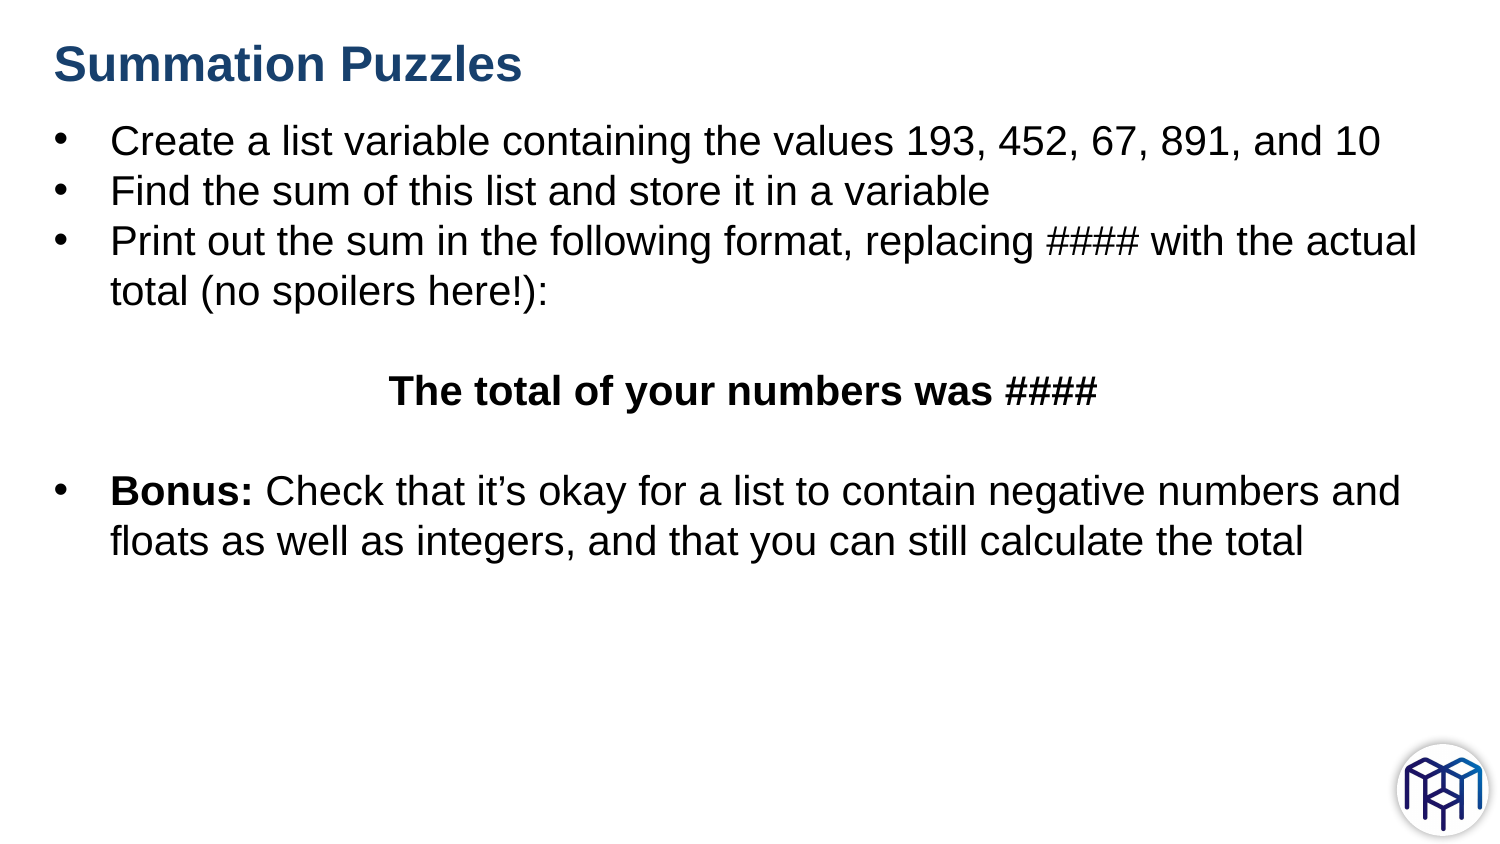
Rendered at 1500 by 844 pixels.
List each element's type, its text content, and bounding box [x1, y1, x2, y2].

title Summation Puzzles [38, 23, 1398, 106]
text_box Create a list variable containing the values 193, 452, 67, 891, and 10 Find the sum of this list and store it in a variable Print out the sum in the following format, replacing #### with the actual total (no spoilers here!): The total of your numbers was #### Bonus: Check that it’s okay for a list to contain negative numbers and floats as well as integers, and that you can still calculate the total [38, 106, 1448, 821]
picture [1396, 743, 1489, 837]
